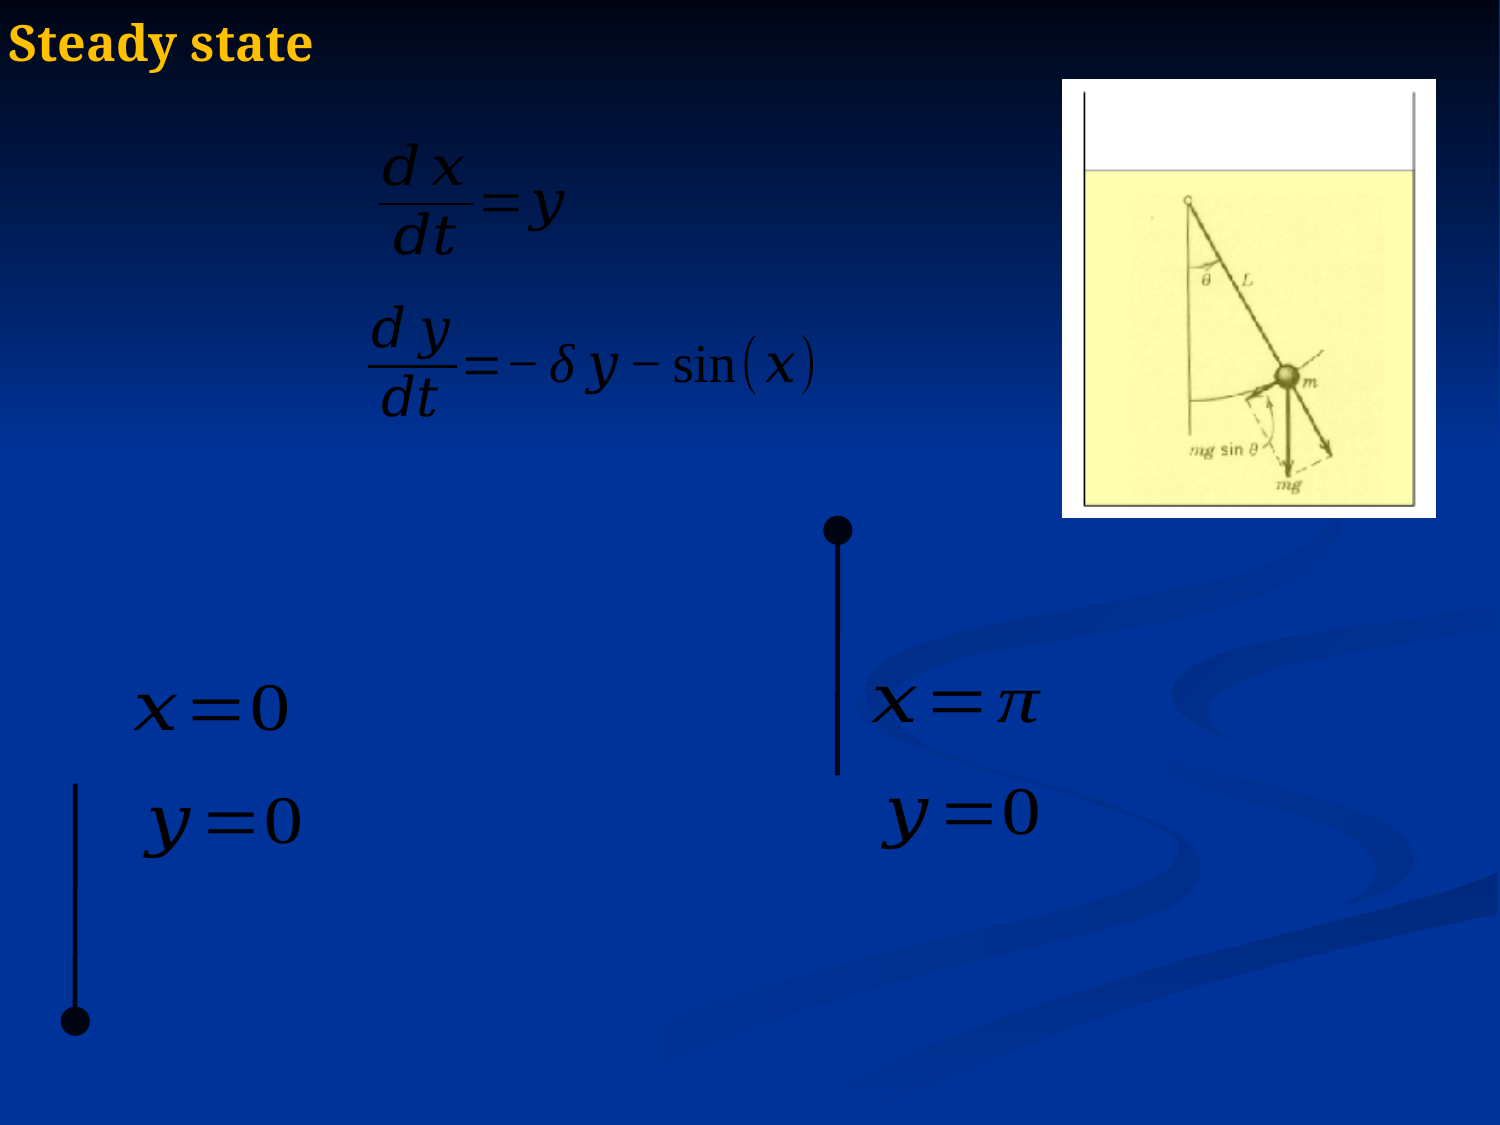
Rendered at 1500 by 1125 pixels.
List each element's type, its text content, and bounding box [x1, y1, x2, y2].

text_box [60, 1007, 90, 1036]
text_box [823, 515, 853, 545]
text_box Steady state [0, 4, 330, 79]
picture [1062, 79, 1437, 518]
